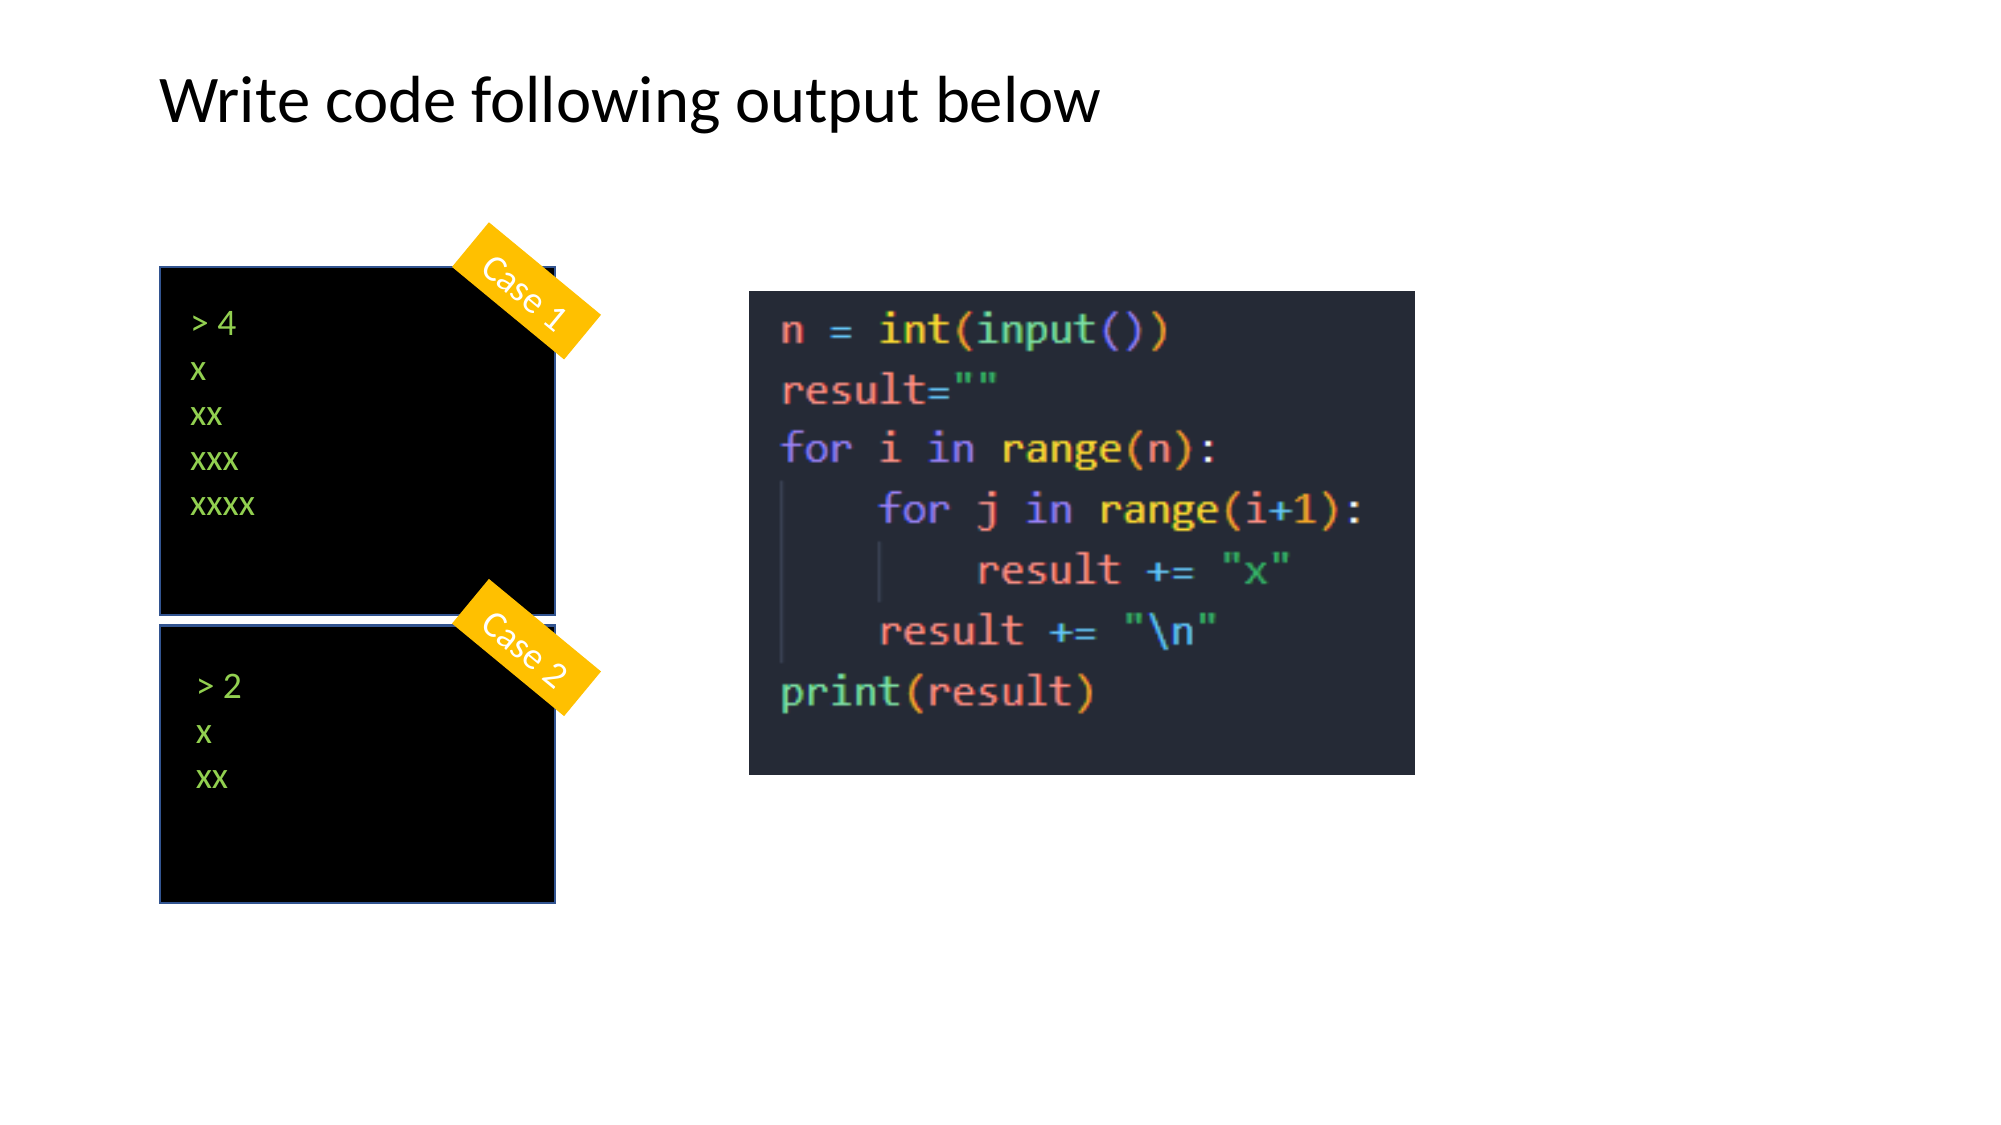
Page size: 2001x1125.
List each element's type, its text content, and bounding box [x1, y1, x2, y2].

text_box > 2 x xx [181, 653, 258, 849]
picture [749, 291, 1415, 775]
text_box [159, 266, 556, 616]
text_box > 4 x xx xxx xxxx [175, 290, 582, 531]
text_box [159, 624, 556, 904]
text_box Case 2 [450, 577, 603, 718]
text_box Write code following output below [144, 47, 1117, 143]
text_box Case 1 [450, 220, 603, 361]
